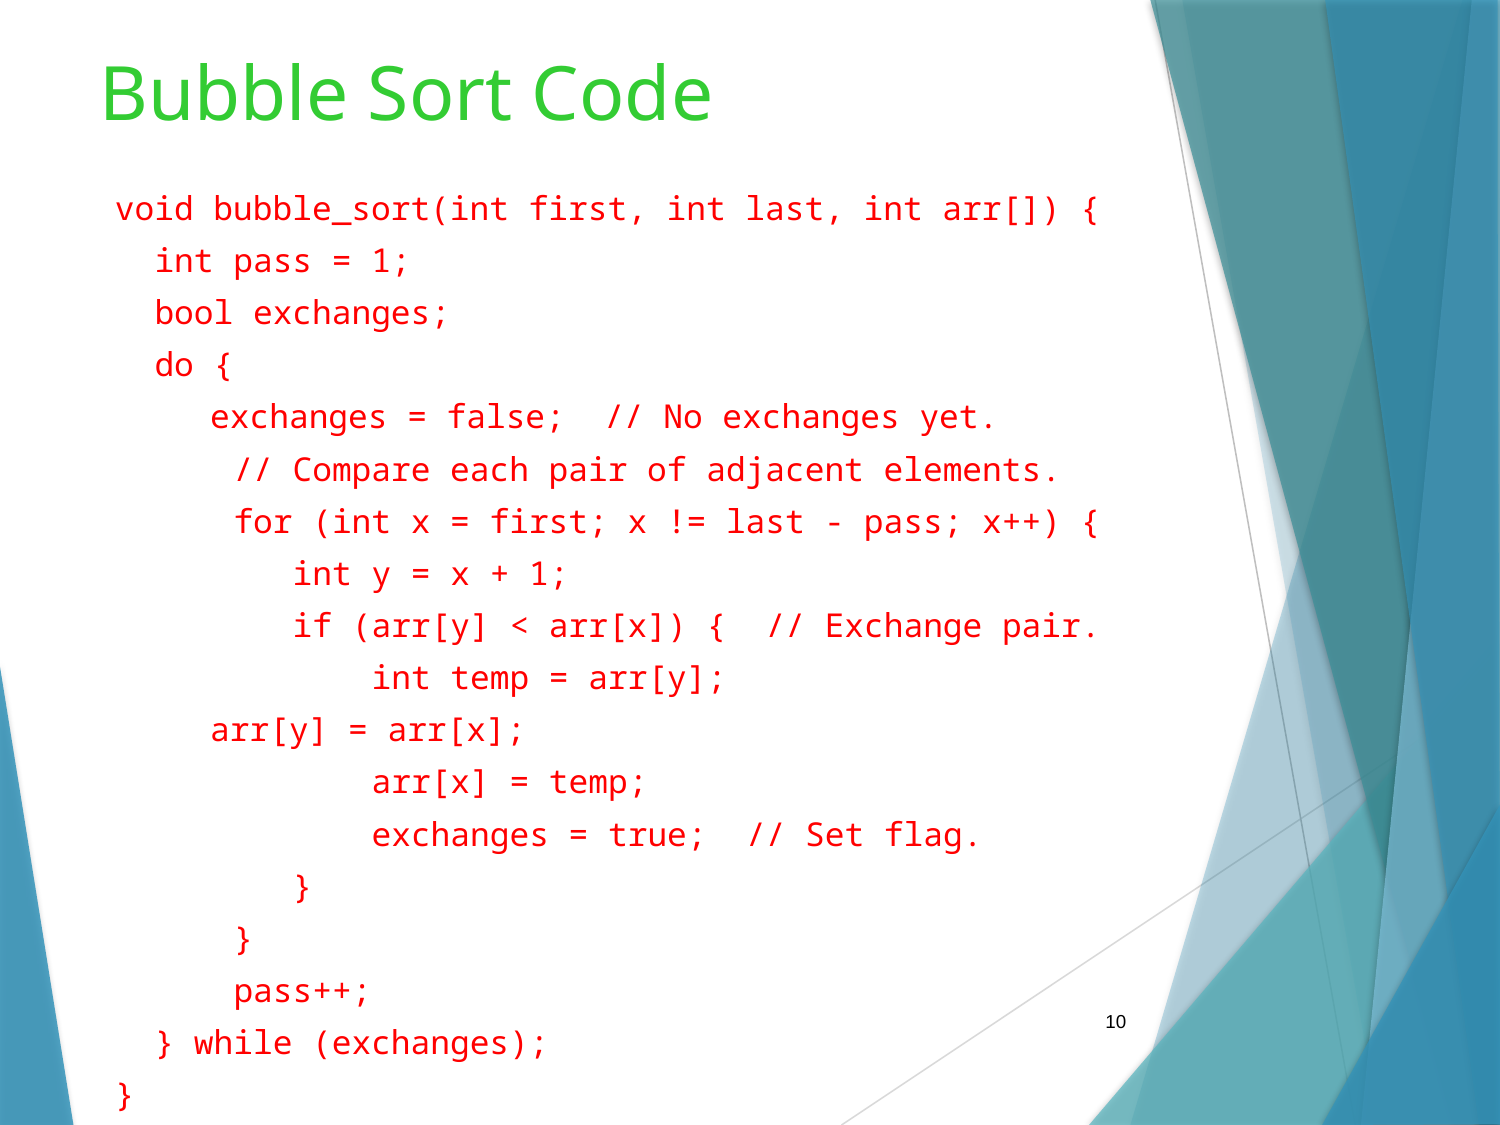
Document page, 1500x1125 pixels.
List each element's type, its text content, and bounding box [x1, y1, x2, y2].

title Bubble Sort Code [84, 37, 1126, 150]
list void bubble_sort(int first, int last, int arr[]) { int pass = 1; bool exchanges; do { exchanges = false; // No exchanges yet. // Compare each pair of adjacent elements. for (int x = first; x != last - pass; x++) { int y = x + 1; if (arr[y] < arr[x]) { // Exchange pair. int temp = arr[y]; arr[y] = arr[x]; arr[x] = temp; exchanges = true; // Set flag. } } pass++; } while (exchanges); } [99, 187, 1200, 1125]
slide_number 10 [1057, 991, 1142, 1051]
